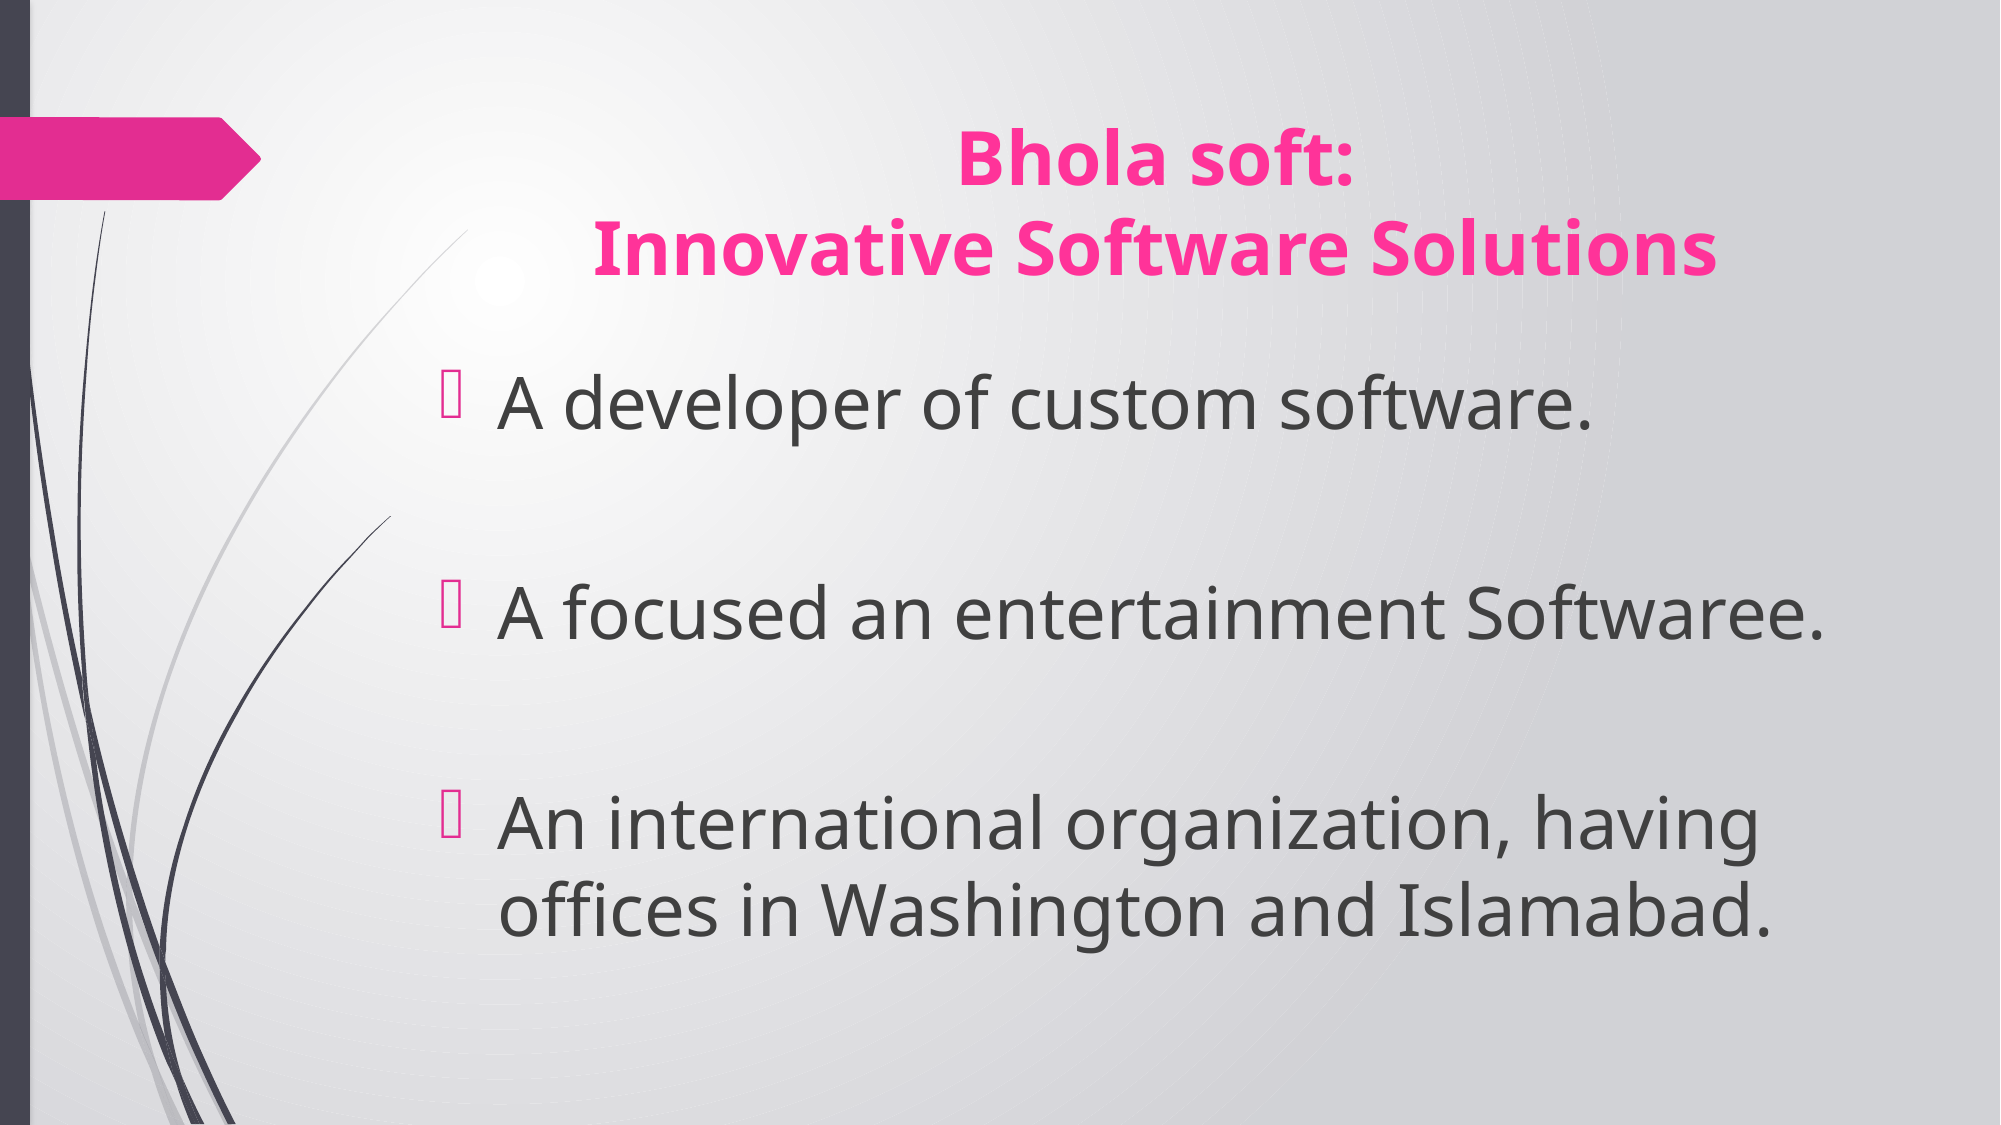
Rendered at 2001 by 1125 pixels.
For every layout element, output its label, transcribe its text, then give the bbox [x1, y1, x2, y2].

title Bhola soft: Innovative Software Solutions [425, 102, 1888, 313]
list A developer of custom software. A focused an entertainment Softwaree. An international organization, having offices in Washington and Islamabad. [424, 350, 1888, 970]
